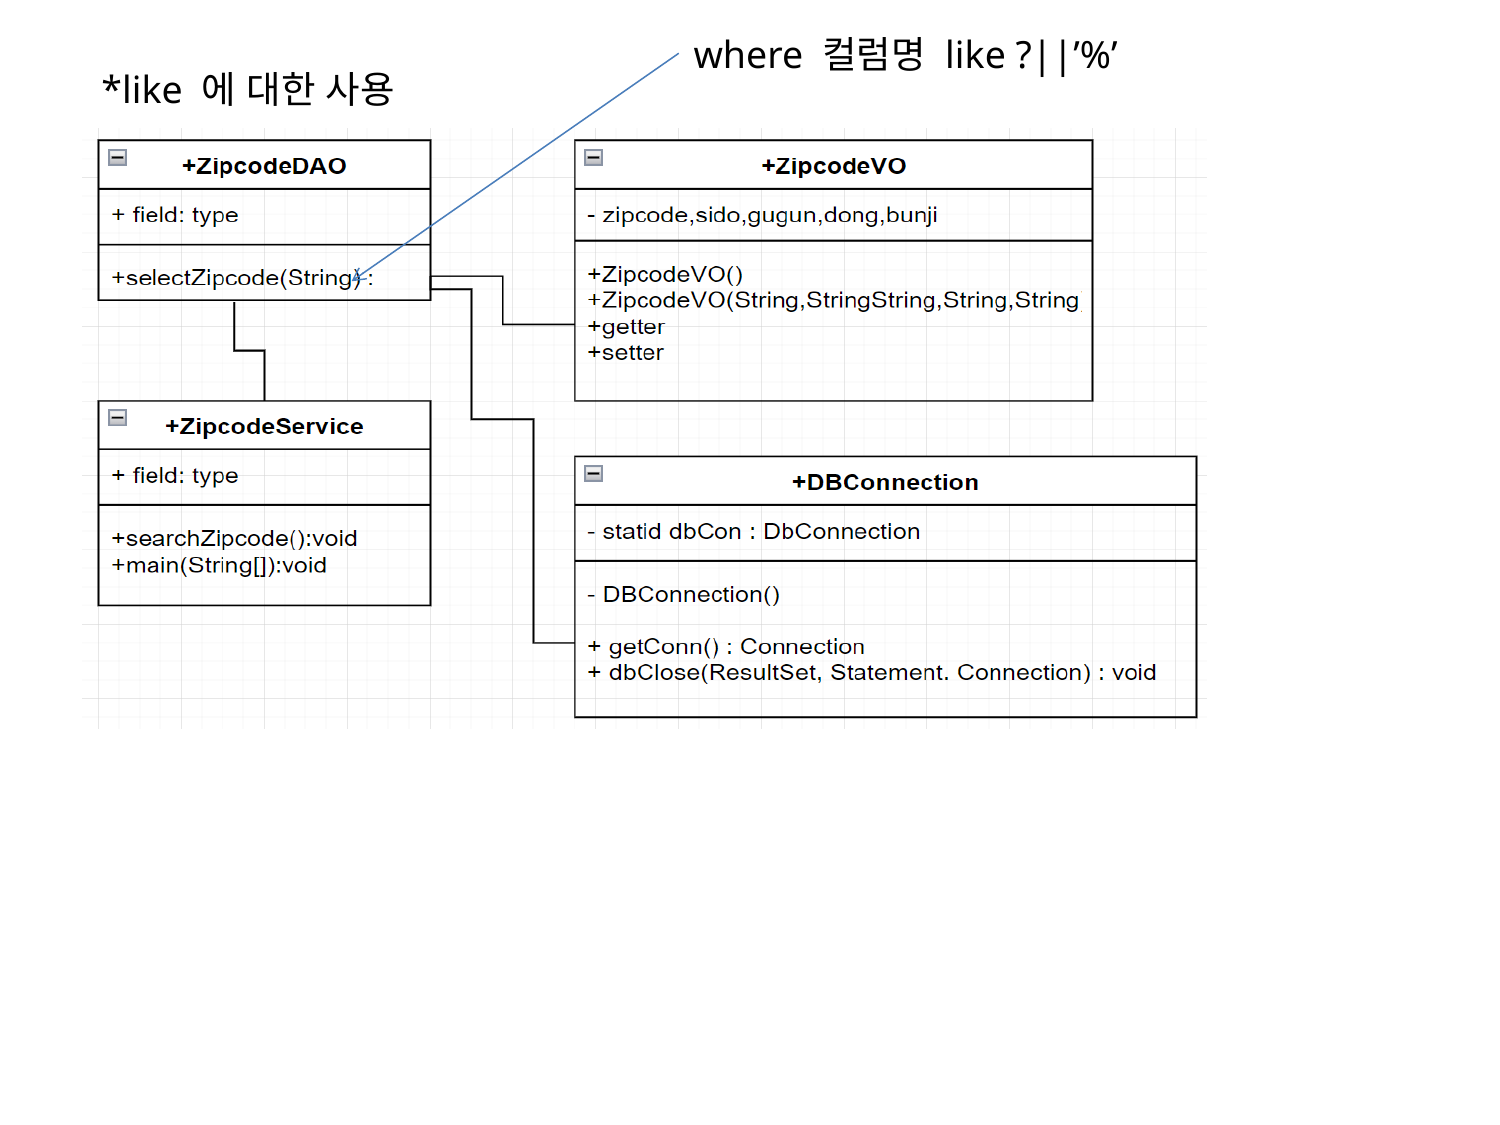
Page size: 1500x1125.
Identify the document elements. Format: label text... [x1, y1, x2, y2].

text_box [351, 53, 692, 282]
text_box *like 에 대한 사용 [86, 58, 346, 119]
text_box where 컬럼명 like ?||’%’ [678, 23, 1133, 84]
picture [81, 128, 1208, 730]
